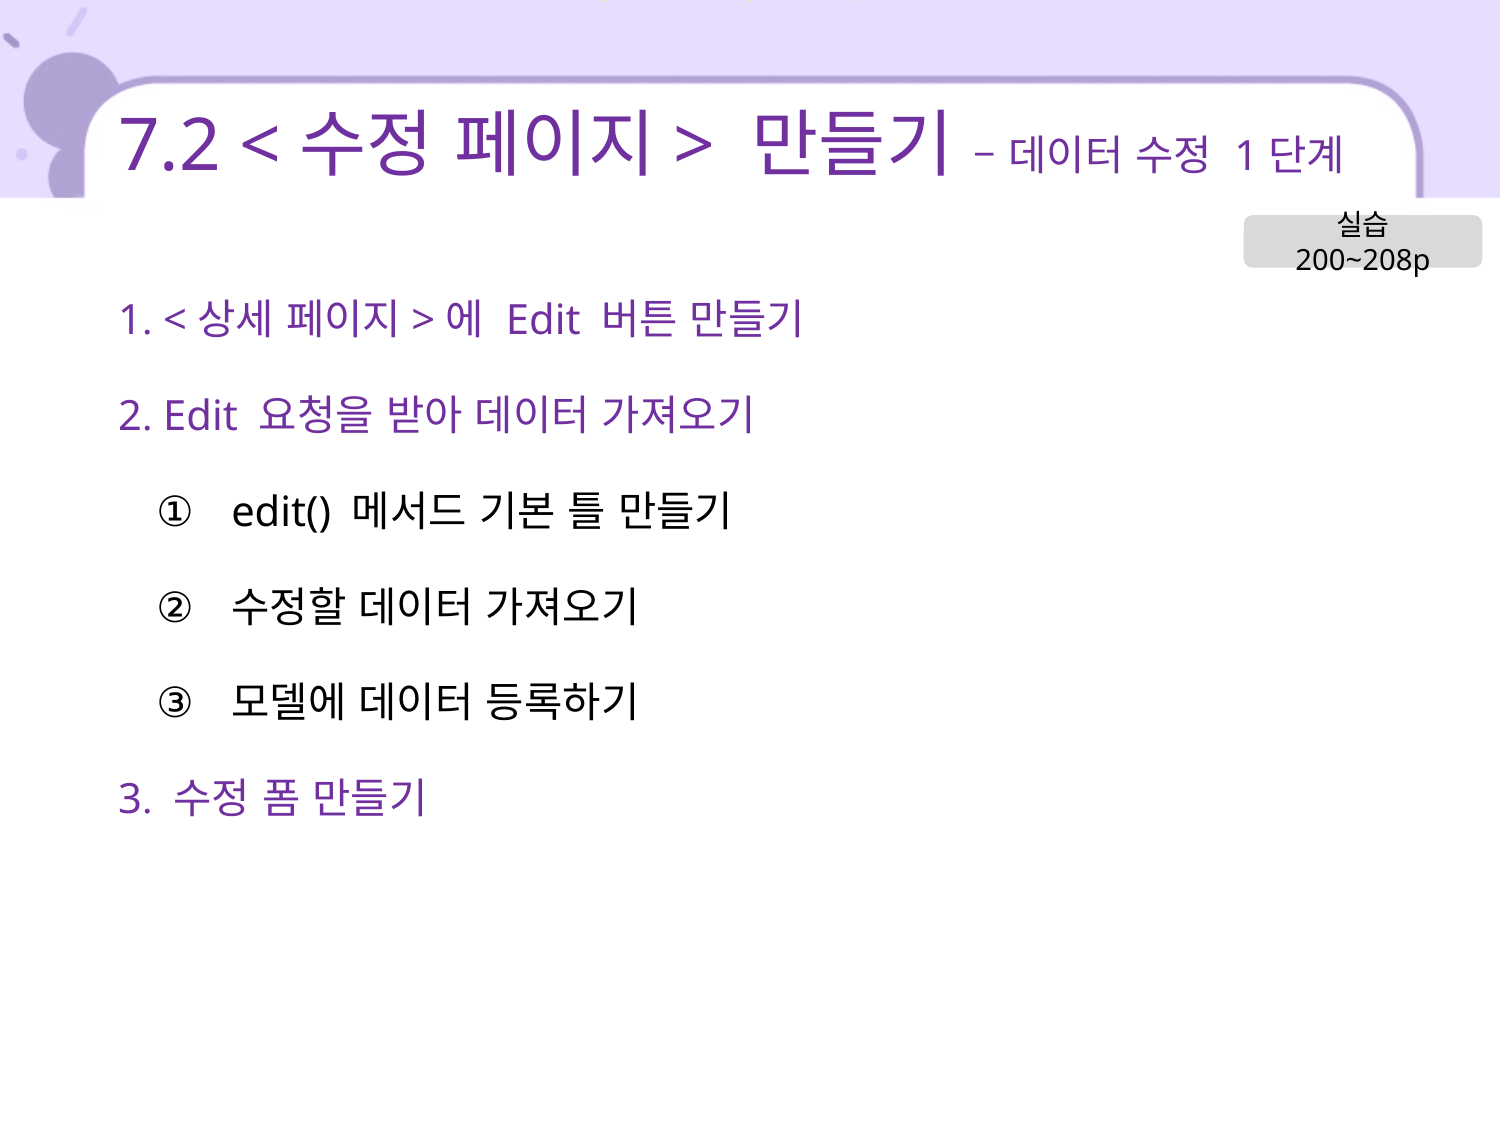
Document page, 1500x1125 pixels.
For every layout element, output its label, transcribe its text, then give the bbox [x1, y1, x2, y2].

title 7.2 <수정 페이지> 만들기 – 데이터 수정 1단계 [103, 80, 1397, 213]
list 1. <상세 페이지>에 Edit 버튼 만들기 2. Edit 요청을 받아 데이터 가져오기 edit() 메서드 기본 틀 만들기 수정할 데이터 가져오기 모델에 데이터 등록하기 3. 수정 폼 만들기 [103, 260, 1397, 1088]
picture [0, 0, 1500, 1125]
text_box 실습 200~208p [1242, 213, 1484, 269]
